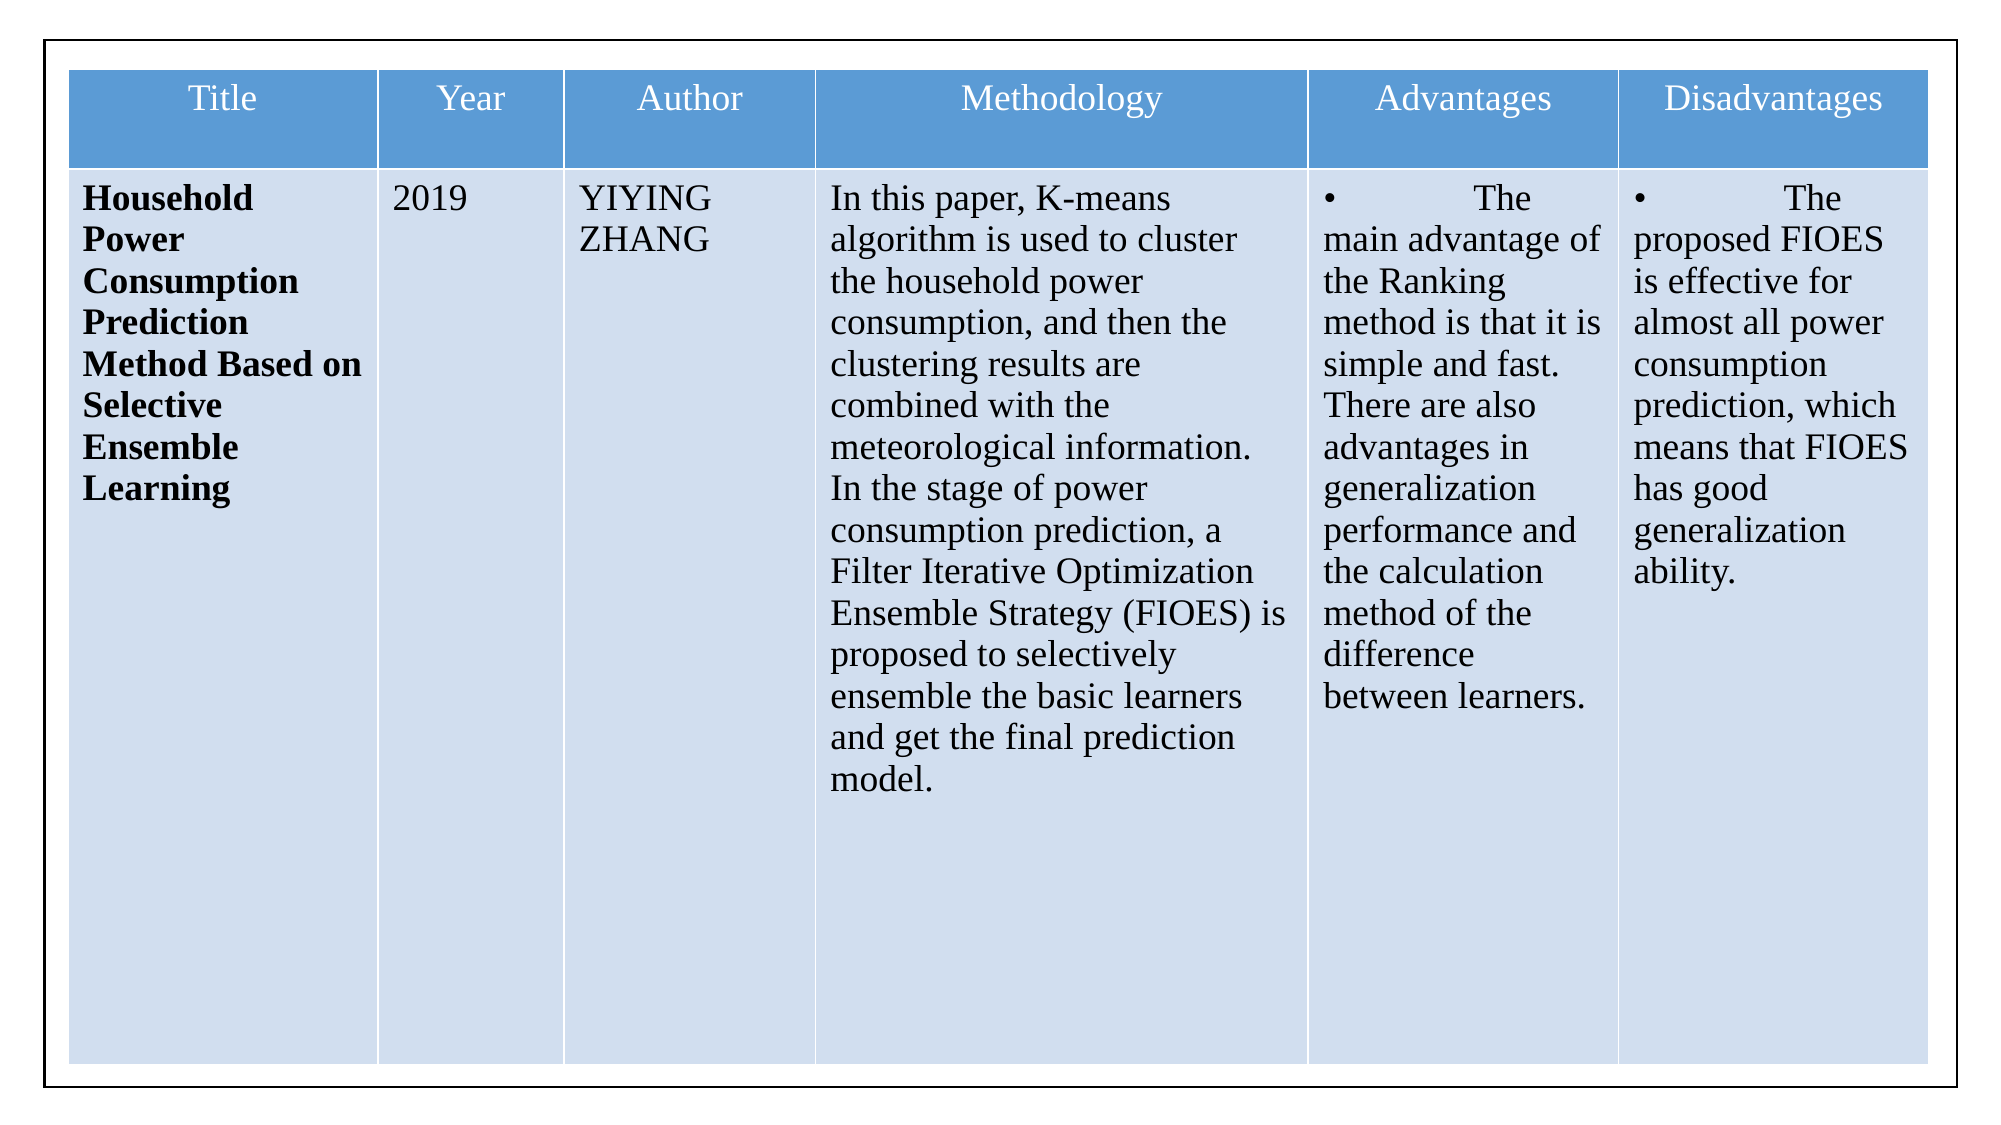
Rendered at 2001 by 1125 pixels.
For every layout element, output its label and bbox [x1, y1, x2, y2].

text_box [43, 39, 1958, 1088]
